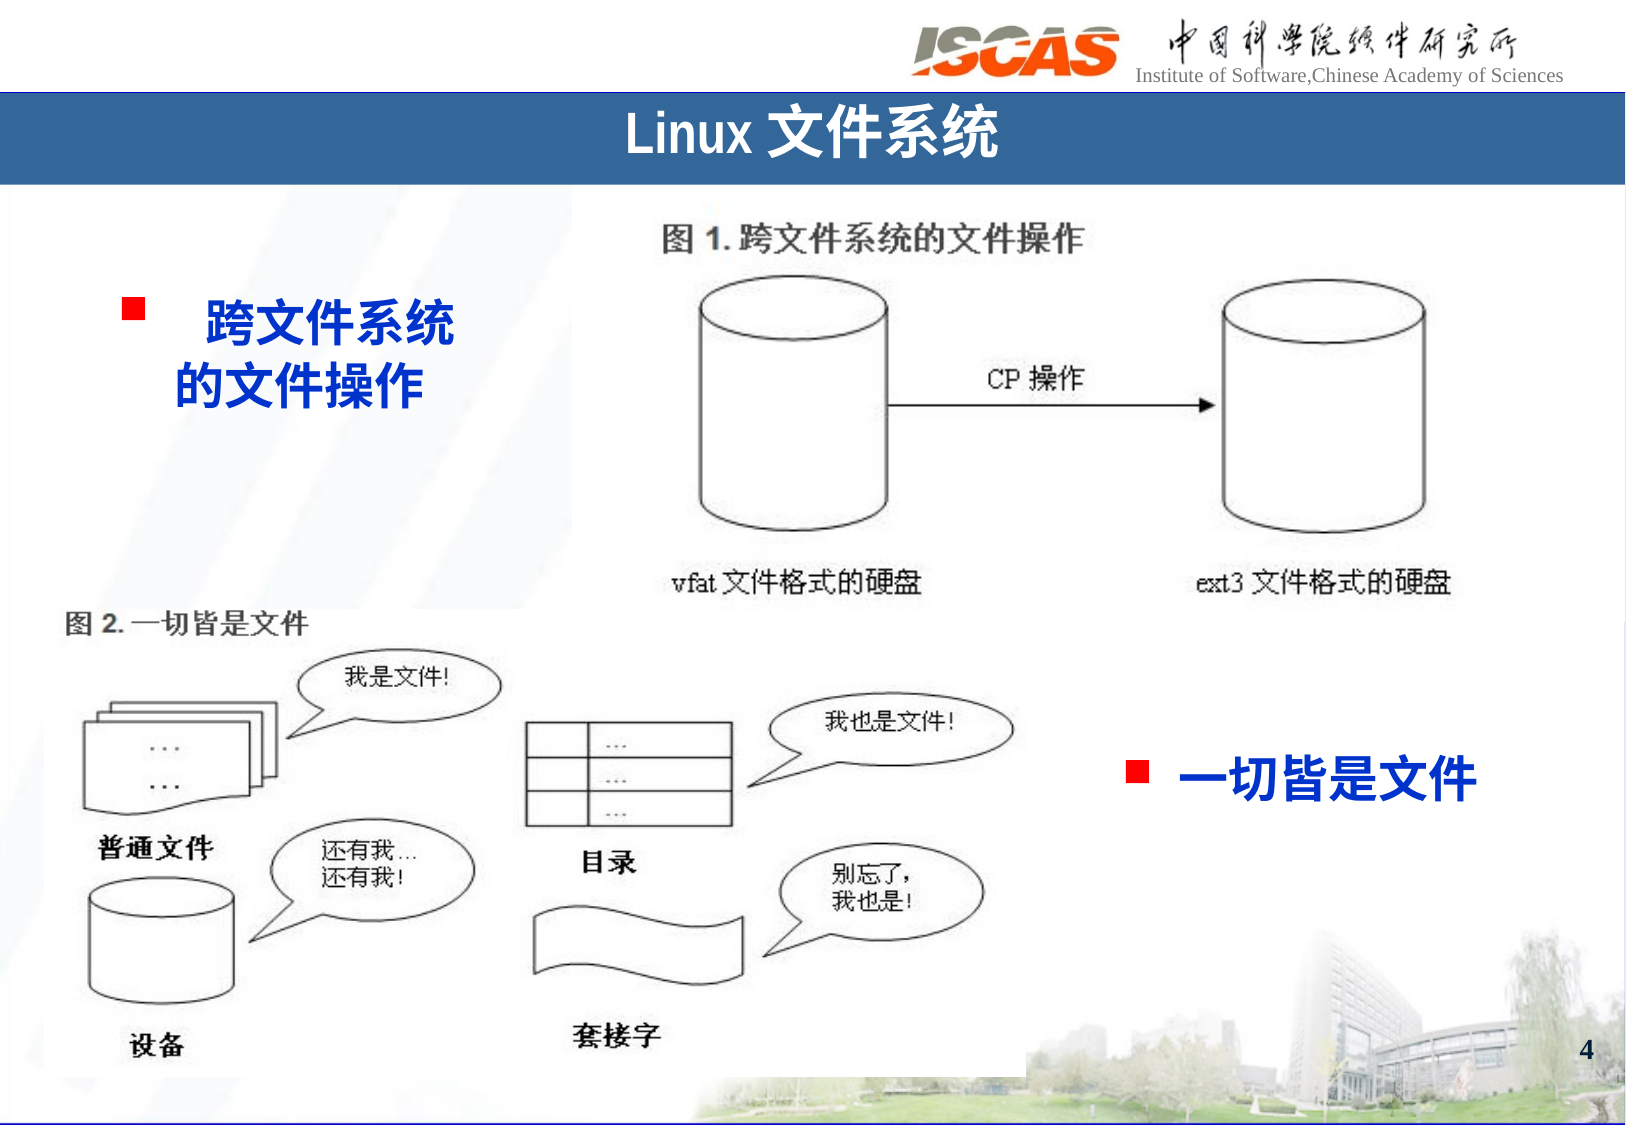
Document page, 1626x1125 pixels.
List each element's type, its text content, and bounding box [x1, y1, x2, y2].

text_box 跨文件系统的文件操作 [103, 267, 491, 433]
title Linux文件系统 [0, 93, 1625, 185]
picture [907, 18, 1132, 87]
text_box 一切皆是文件 [1107, 739, 1519, 846]
picture [0, 92, 1626, 1125]
slide_number 4 [1296, 1023, 1610, 1099]
picture [1166, 15, 1519, 71]
